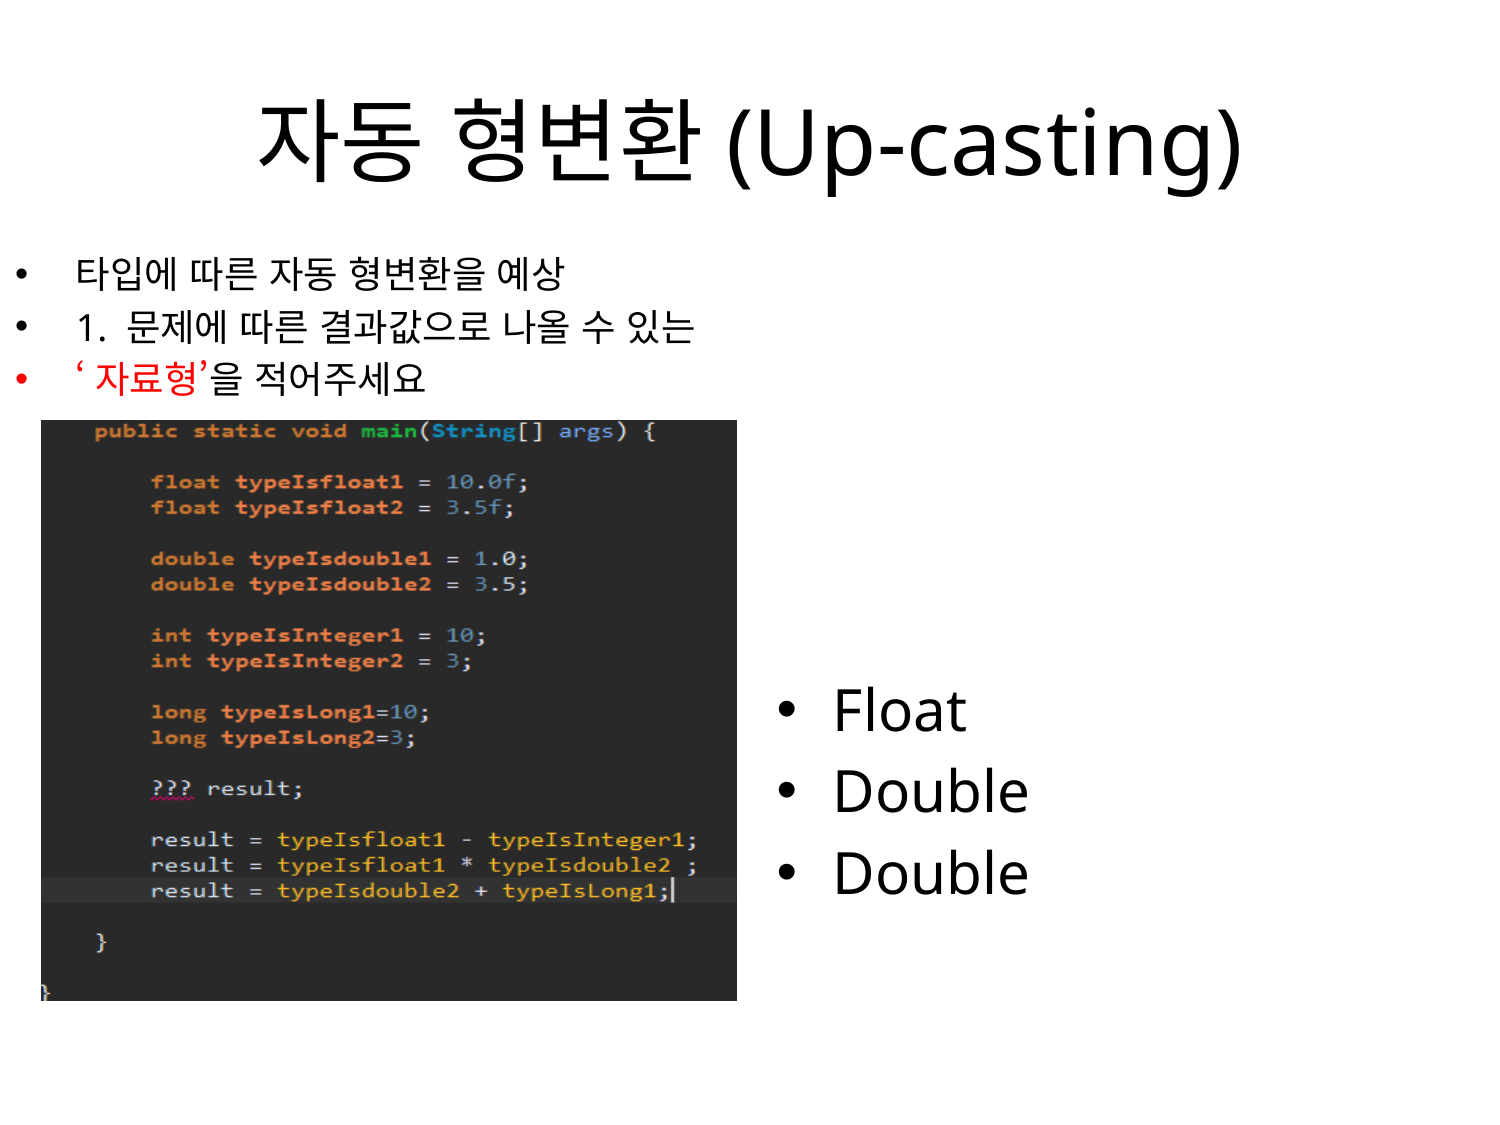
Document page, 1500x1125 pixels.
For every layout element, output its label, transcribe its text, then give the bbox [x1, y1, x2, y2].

list 타입에 따른 자동 형변환을 예상 1. 문제에 따른 결과값으로 나올 수 있는 ‘자료형’을 적어주세요 [0, 243, 738, 426]
text_box Float Double Double [761, 257, 1425, 1001]
title 자동 형변환(Up-casting) [75, 45, 1425, 233]
picture [40, 420, 737, 1001]
